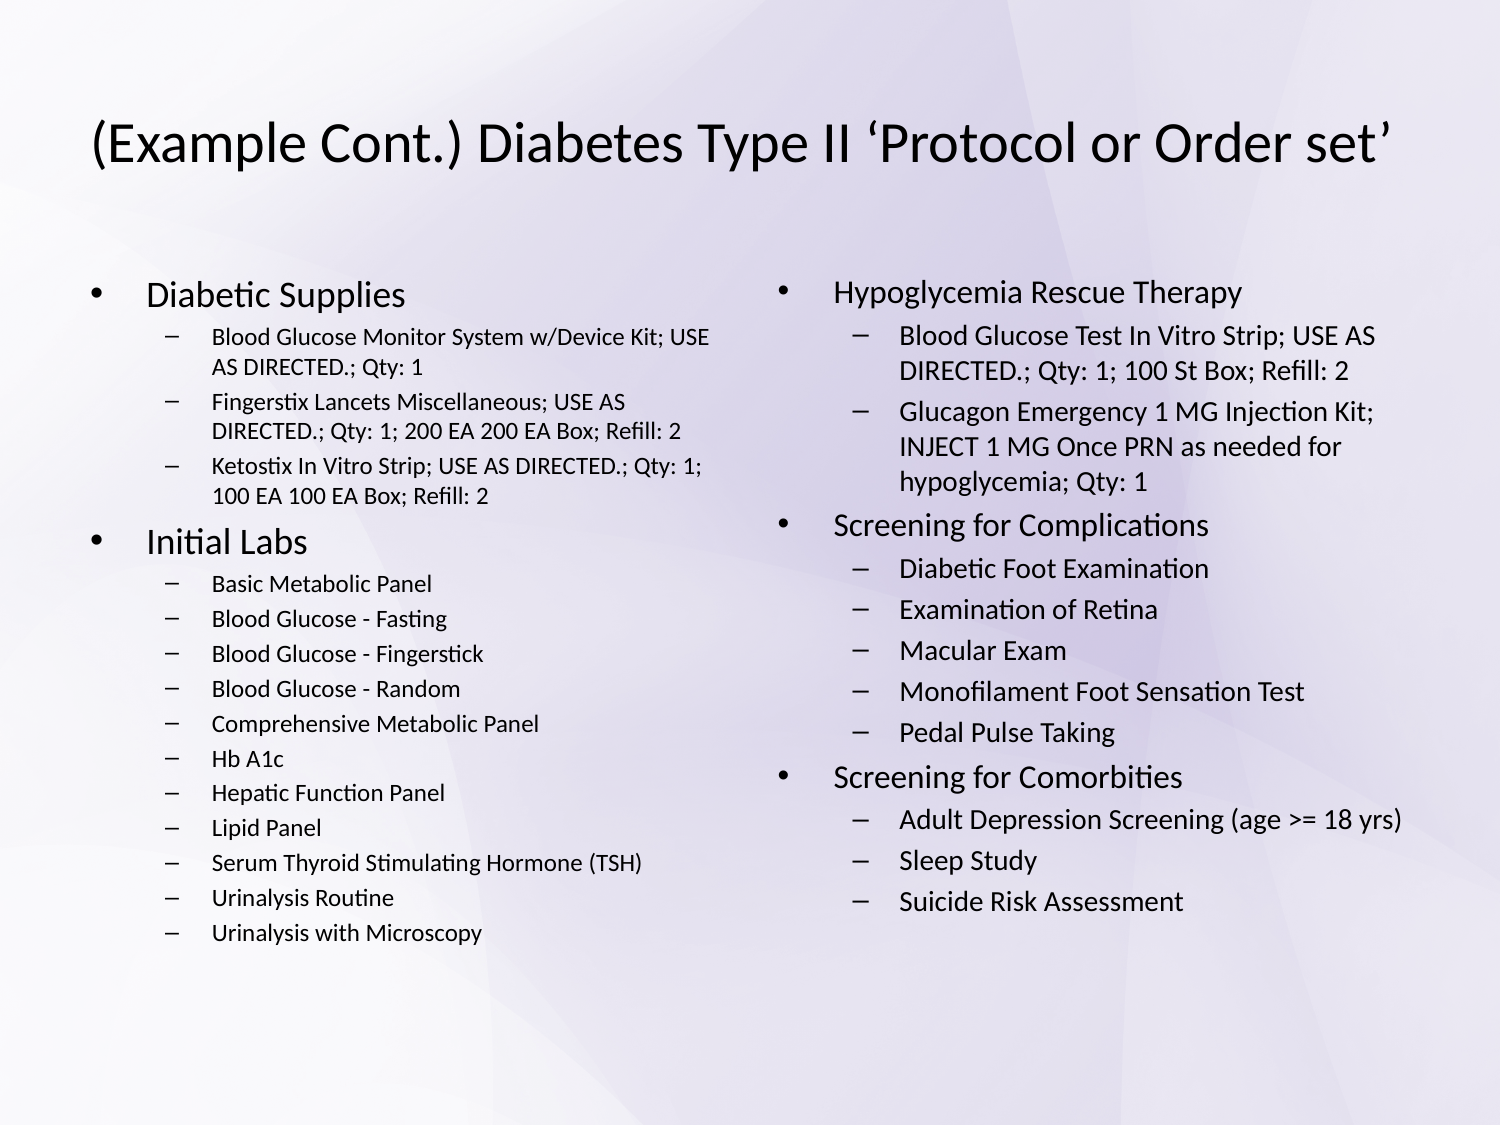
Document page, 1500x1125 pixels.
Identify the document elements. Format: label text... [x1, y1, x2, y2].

list Diabetic Supplies Blood Glucose Monitor System w/Device Kit; USE AS DIRECTED.; Qty: 1 Fingerstix Lancets Miscellaneous; USE AS DIRECTED.; Qty: 1; 200 EA 200 EA Box; Refill: 2 Ketostix In Vitro Strip; USE AS DIRECTED.; Qty: 1; 100 EA 100 EA Box; Refill: 2 Initial Labs Basic Metabolic Panel Blood Glucose - Fasting Blood Glucose - Fingerstick Blood Glucose - Random Comprehensive Metabolic Panel Hb A1c Hepatic Function Panel Lipid Panel Serum Thyroid Stimulating Hormone (TSH) Urinalysis Routine Urinalysis with Microscopy [75, 262, 738, 1005]
list Hypoglycemia Rescue Therapy Blood Glucose Test In Vitro Strip; USE AS DIRECTED.; Qty: 1; 100 St Box; Refill: 2 Glucagon Emergency 1 MG Injection Kit; INJECT 1 MG Once PRN as needed for hypoglycemia; Qty: 1 Screening for Complications Diabetic Foot Examination Examination of Retina Macular Exam Monofilament Foot Sensation Test Pedal Pulse Taking Screening for Comorbities Adult Depression Screening (age >= 18 yrs) Sleep Study Suicide Risk Assessment [762, 262, 1425, 1005]
title (Example Cont.) Diabetes Type II ‘Protocol or Order set’ [75, 45, 1425, 233]
